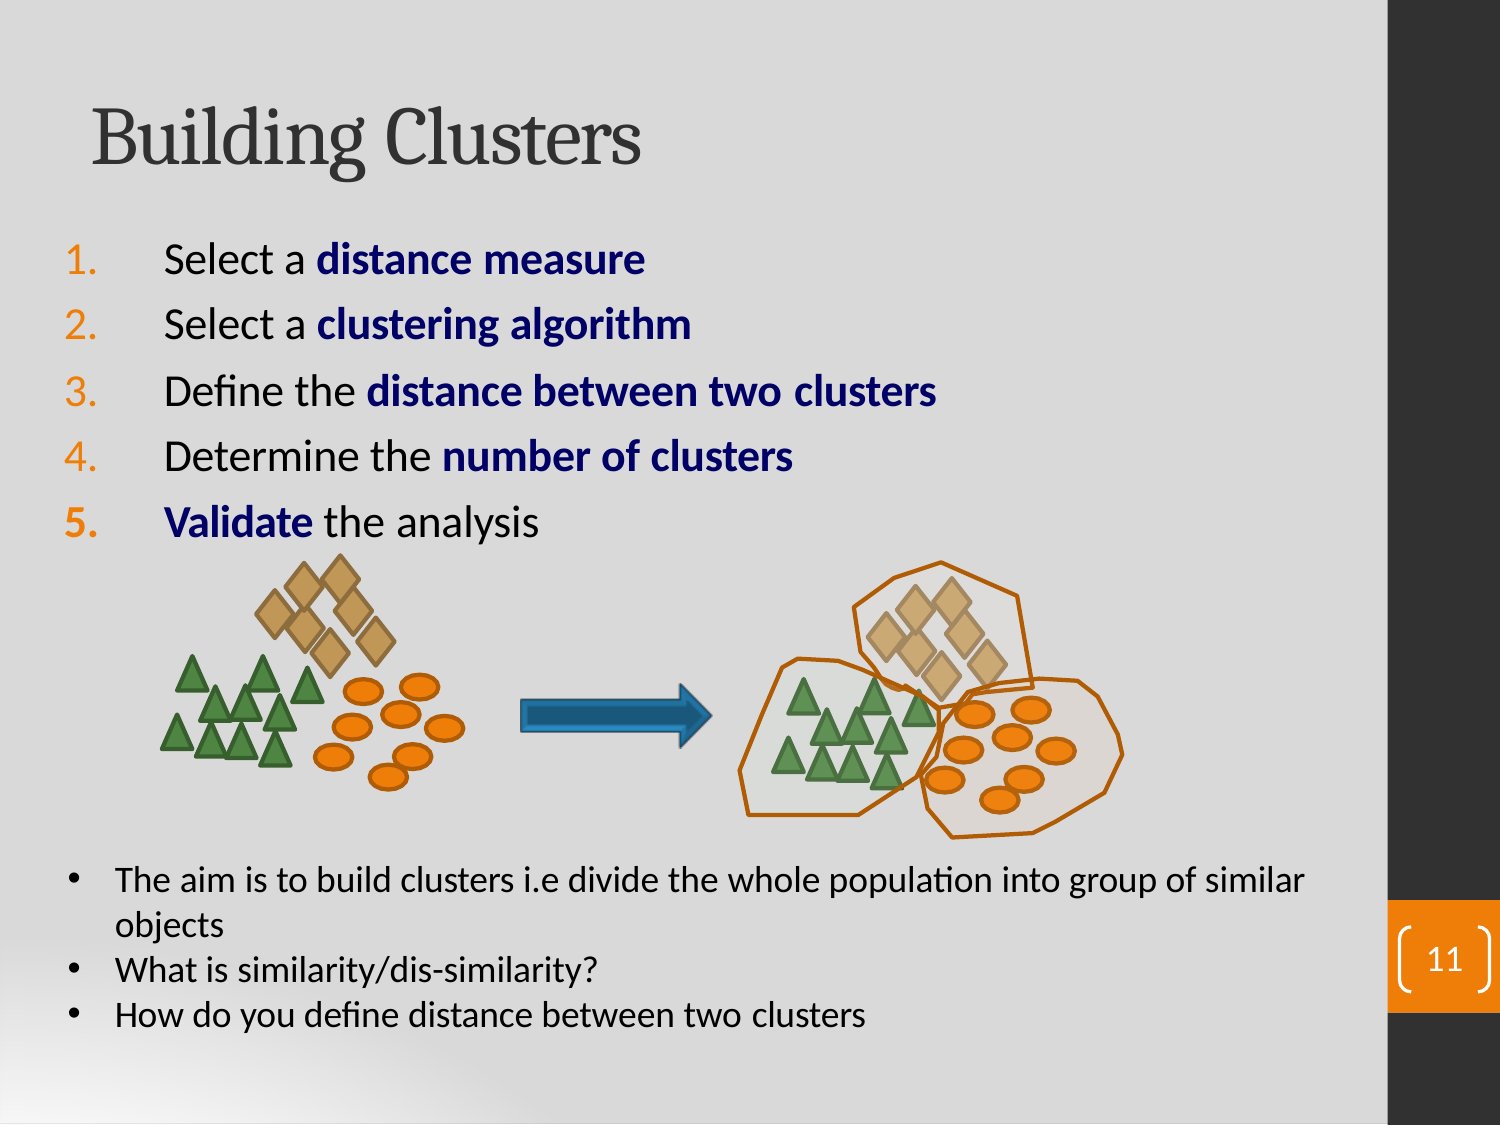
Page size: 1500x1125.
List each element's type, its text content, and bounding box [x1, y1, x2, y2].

text_box [161, 714, 193, 750]
text_box [311, 629, 349, 678]
text_box [853, 562, 1032, 708]
text_box [425, 715, 464, 741]
text_box [1477, 926, 1490, 992]
picture [0, 0, 1387, 1125]
text_box [256, 590, 294, 639]
text_box [230, 685, 261, 720]
text_box [920, 678, 1123, 838]
text_box [520, 683, 713, 749]
text_box [285, 562, 323, 611]
text_box [321, 555, 360, 604]
title Building Clusters [87, 81, 1413, 270]
text_box [400, 674, 439, 700]
text_box [264, 695, 296, 730]
text_box [382, 702, 420, 728]
text_box [226, 723, 257, 759]
text_box Select a distance measure Select a clustering algorithm Define the distance between two clusters Determine the number of clusters Validate the analysis [61, 228, 949, 548]
text_box [333, 714, 372, 740]
text_box The aim is to build clusters i.e divide the whole population into group of similar objects What is similarity/dis-similarity? How do you define distance between two clusters [65, 855, 1329, 1036]
text_box 11 [1423, 934, 1466, 980]
text_box [344, 679, 383, 705]
text_box [177, 656, 208, 691]
text_box [334, 587, 373, 635]
text_box [739, 658, 939, 816]
text_box [314, 744, 353, 770]
text_box [1399, 926, 1412, 992]
text_box [357, 617, 395, 666]
text_box [248, 656, 279, 691]
text_box [369, 764, 408, 790]
text_box [260, 731, 291, 766]
text_box [195, 722, 227, 757]
text_box [200, 686, 231, 721]
text_box [286, 607, 324, 653]
text_box [292, 667, 323, 703]
text_box [393, 744, 432, 770]
